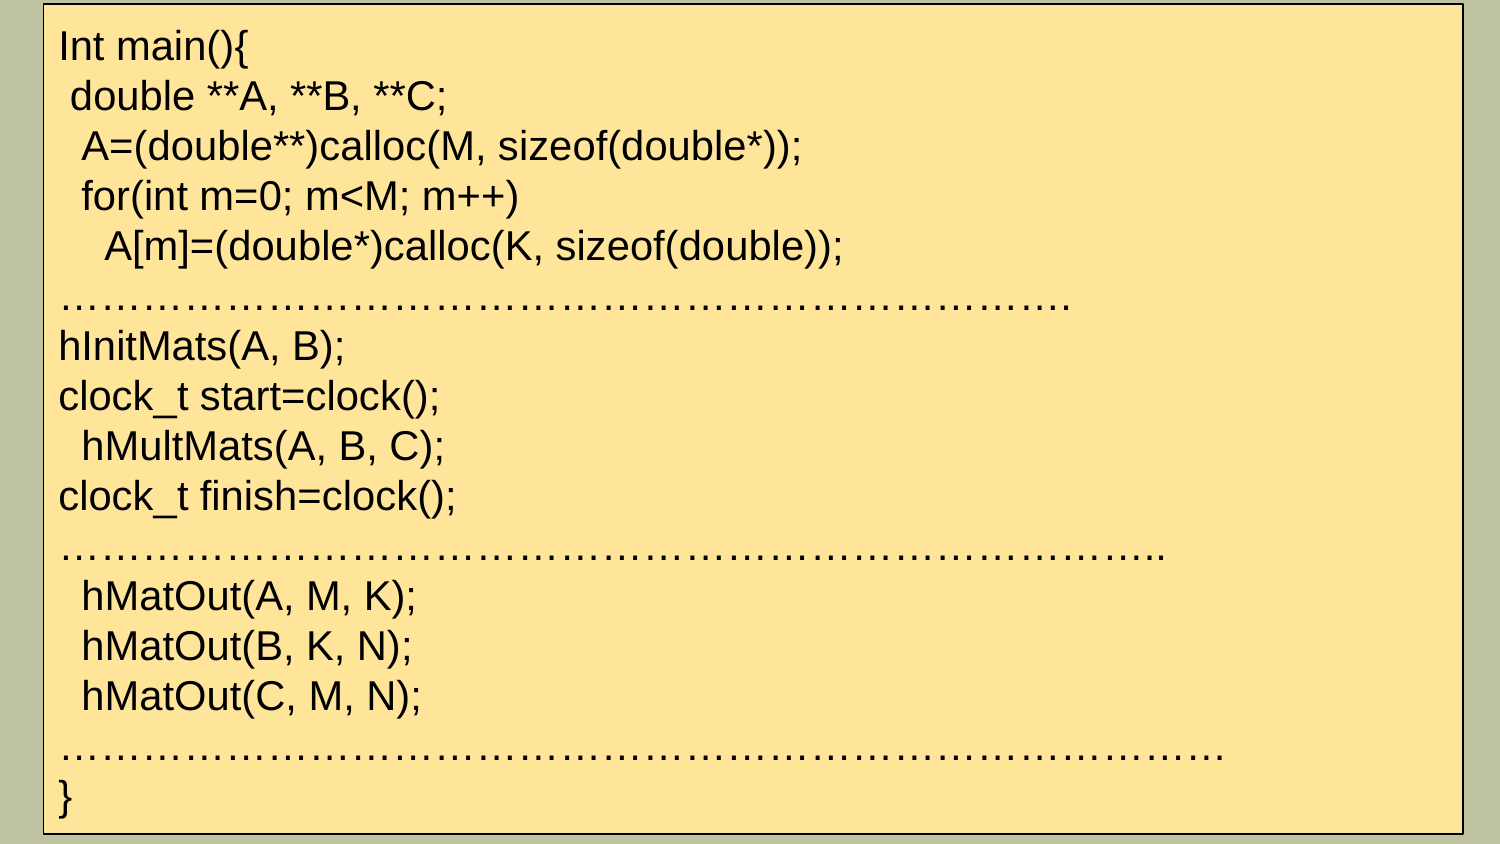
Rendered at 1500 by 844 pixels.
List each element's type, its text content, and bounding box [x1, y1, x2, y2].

text_box Int main(){ double **A, **B, **C; A=(double**)calloc(M, sizeof(double*)); for(int m=0; m<M; m++) A[m]=(double*)calloc(K, sizeof(double)); ………………………………………………………………. hInitMats(A, B); clock_t start=clock(); hMultMats(A, B, C); clock_t finish=clock(); …………………………………………………………………….. hMatOut(A, M, K); hMatOut(B, K, N); hMatOut(C, M, N); ………………………………………………………………………… } [43, 3, 1463, 835]
